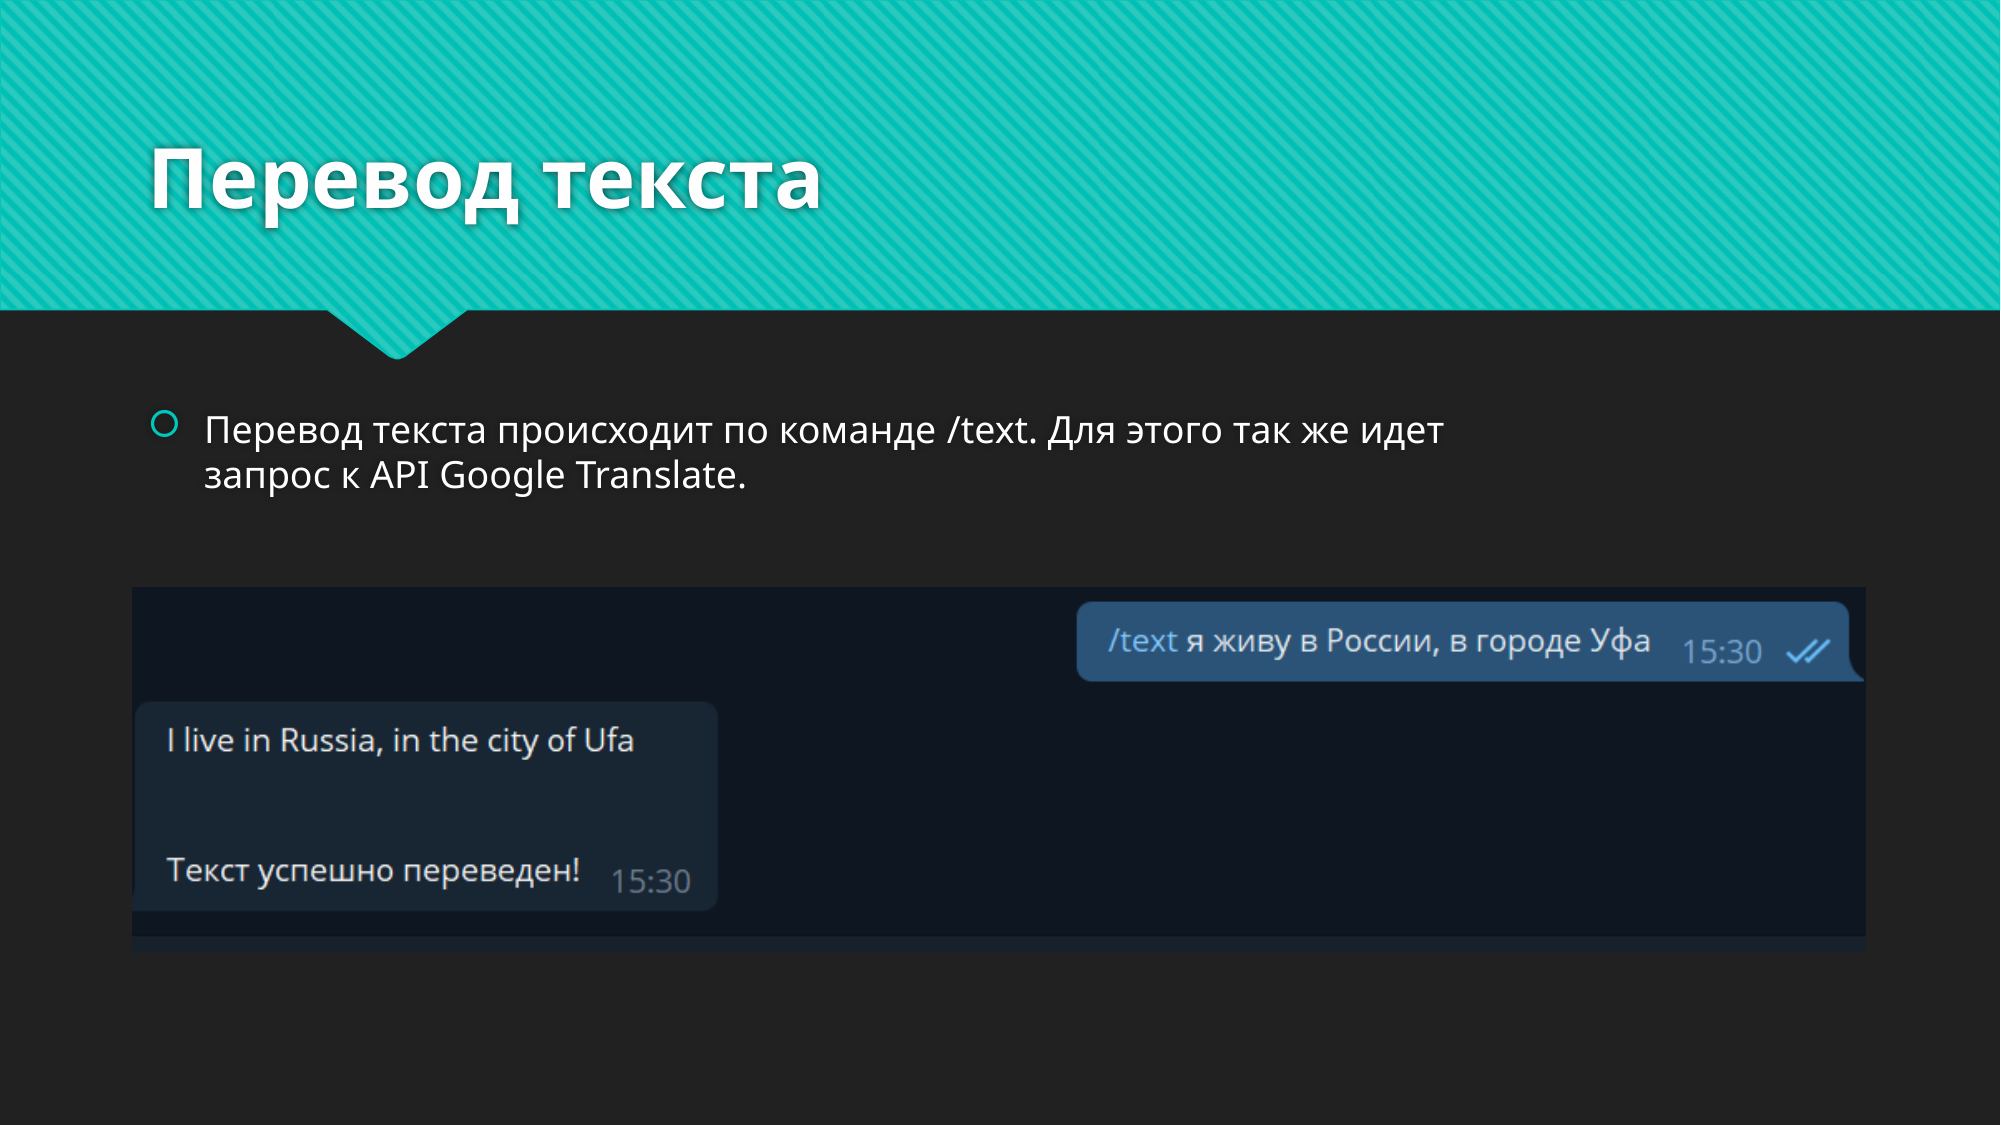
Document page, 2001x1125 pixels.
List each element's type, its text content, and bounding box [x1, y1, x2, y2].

picture [132, 586, 1866, 953]
title Перевод текста [132, 73, 1868, 233]
list Перевод текста происходит по команде /text. Для этого так же идет запрос к API Google Translate. [132, 364, 1566, 538]
